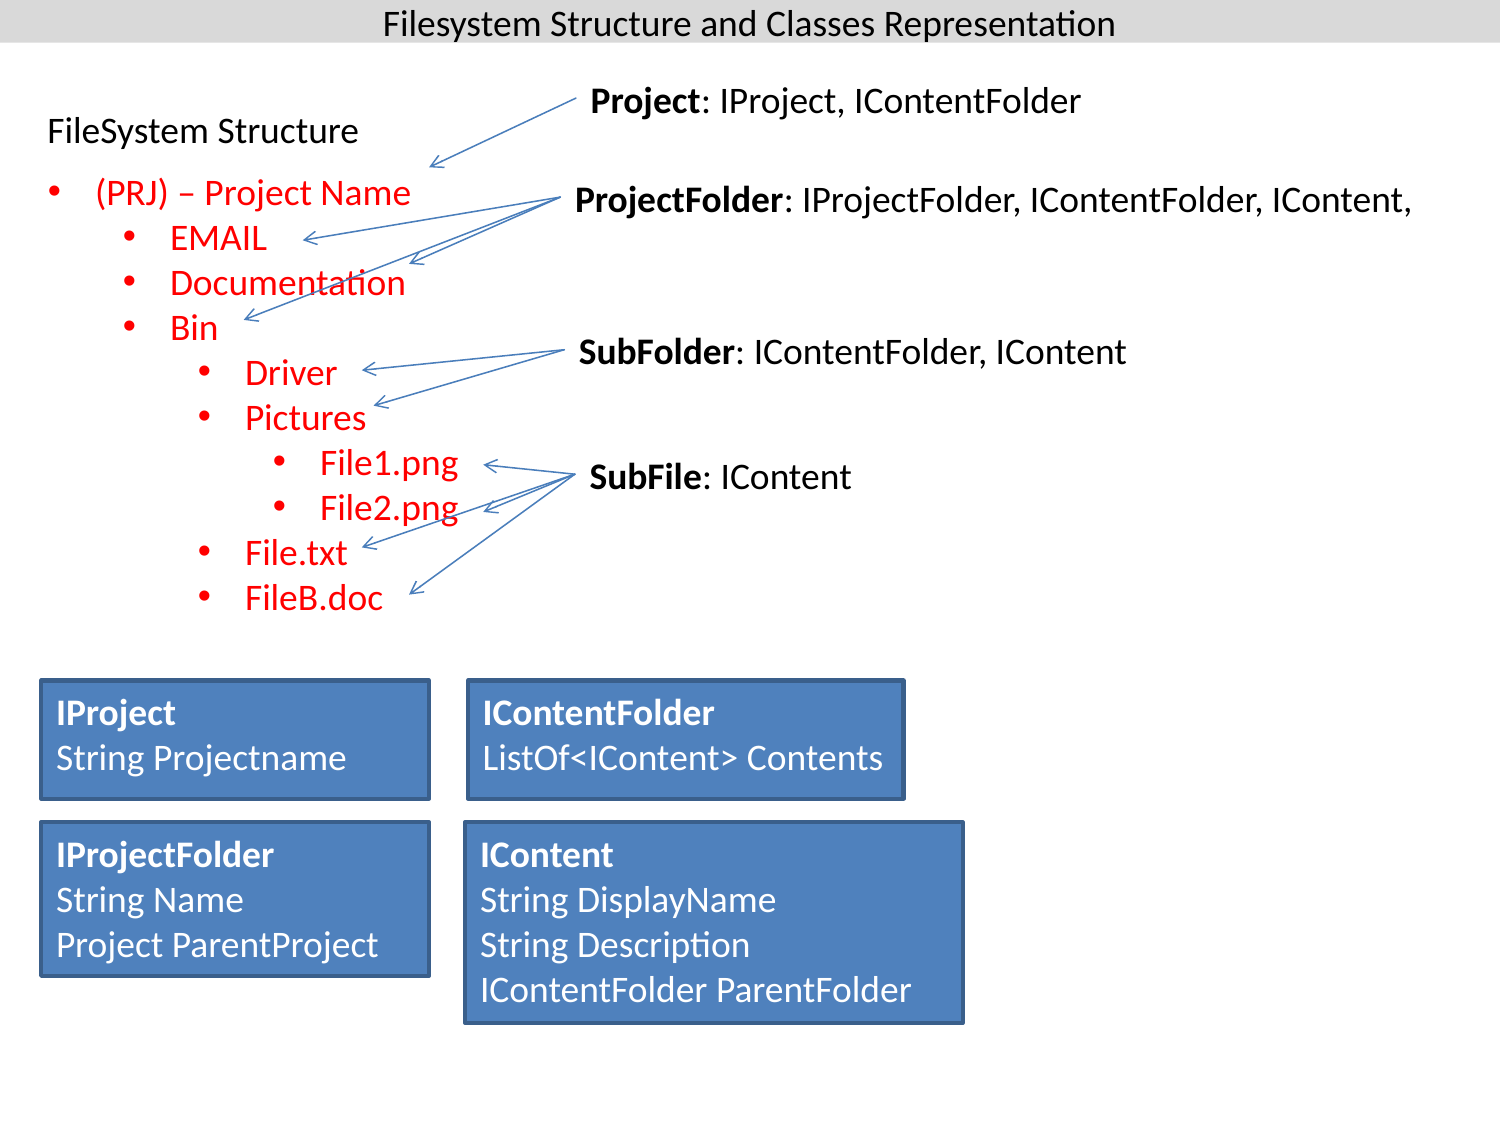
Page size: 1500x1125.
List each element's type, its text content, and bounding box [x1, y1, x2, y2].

text_box IProjectFolder String Name Project ParentProject [39, 820, 431, 978]
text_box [30, 68, 1431, 631]
text_box IContentFolder ListOf<IContent> Contents [466, 678, 906, 801]
text_box IProject String Projectname [39, 678, 431, 801]
text_box IContent String DisplayName String Description IContentFolder ParentFolder [463, 820, 965, 1025]
title Filesystem Structure and Classes Representation [0, 0, 1500, 43]
